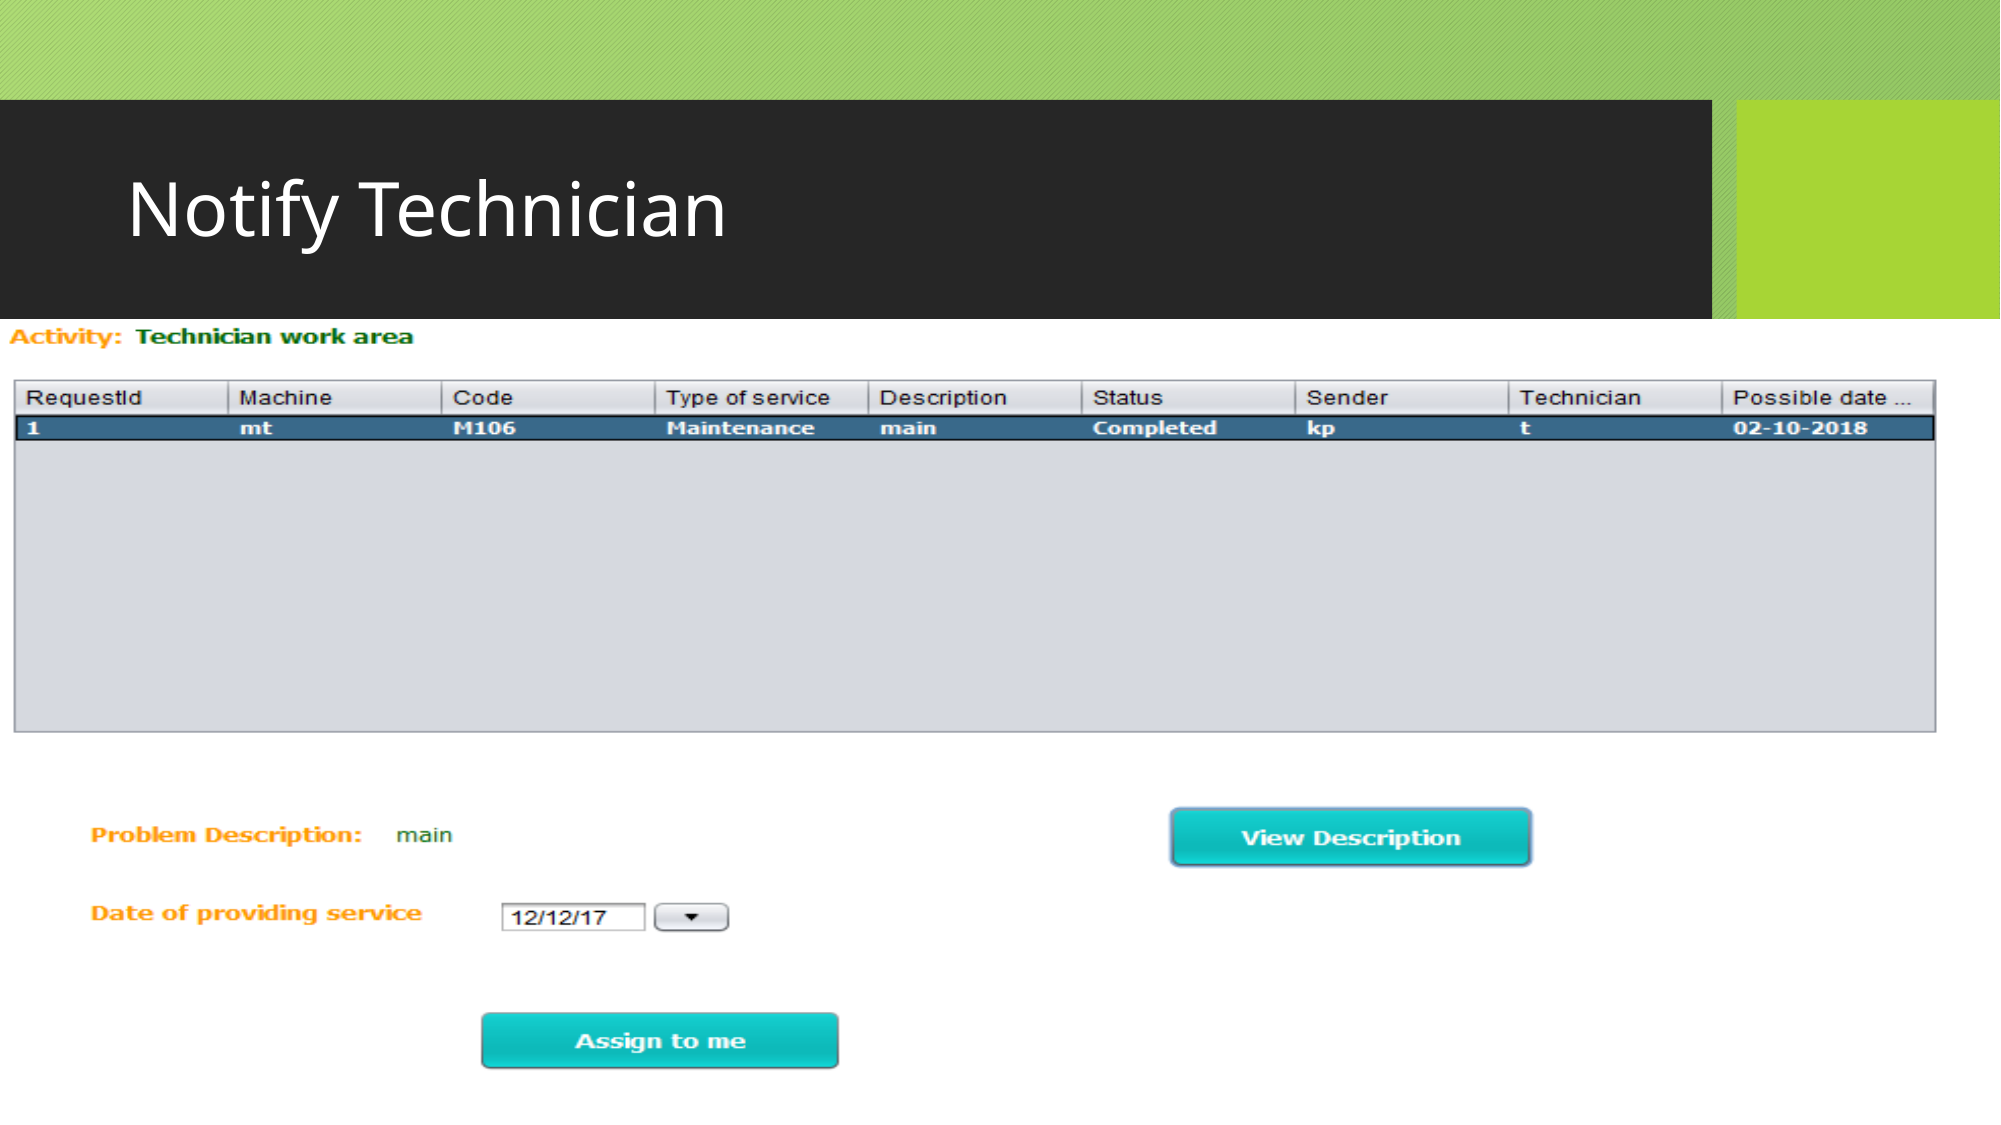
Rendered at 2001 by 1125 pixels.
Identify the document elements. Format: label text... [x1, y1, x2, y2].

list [0, 319, 2000, 1125]
title Notify Technician [111, 123, 1689, 301]
